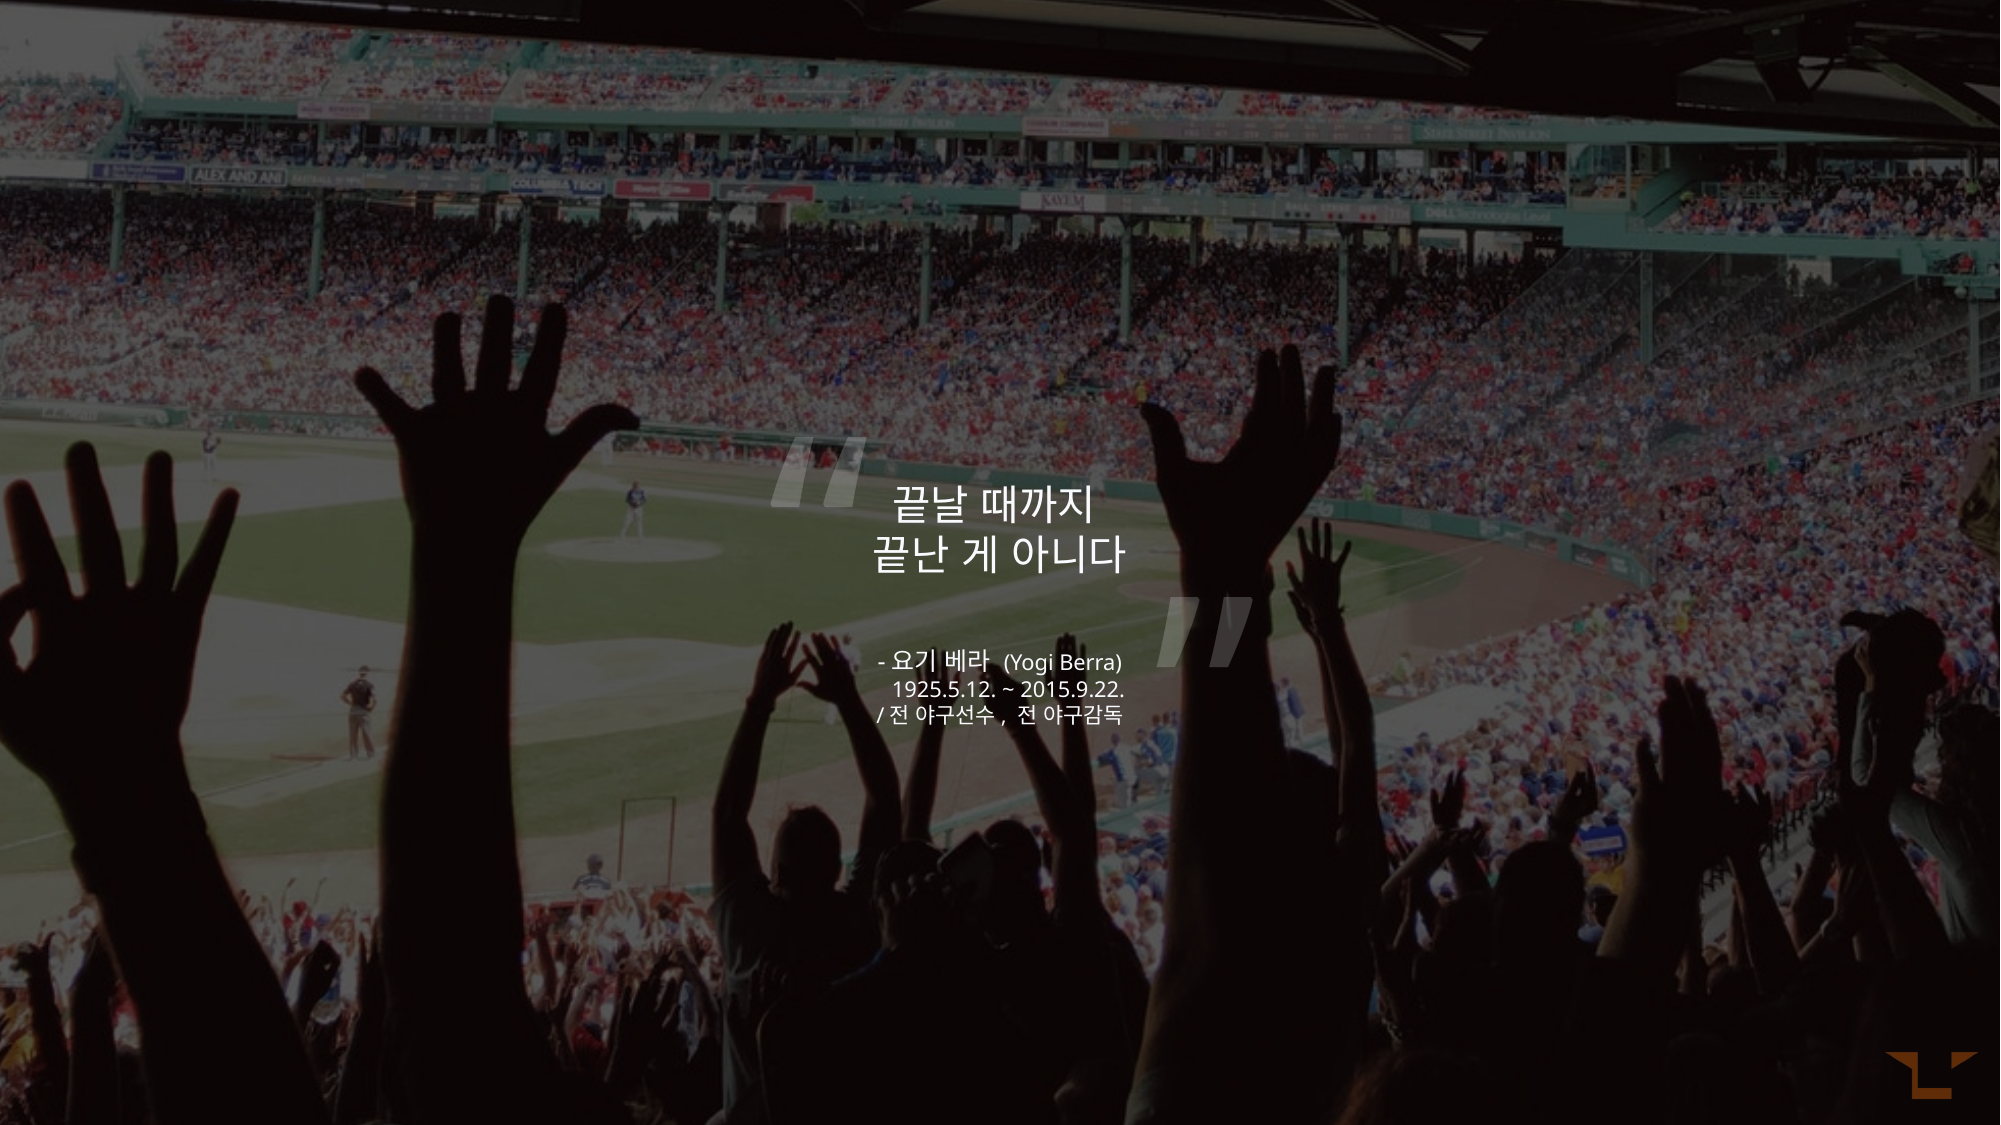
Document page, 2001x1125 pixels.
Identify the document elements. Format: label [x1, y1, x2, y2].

picture [0, 0, 2000, 1125]
text_box [562, 347, 1438, 872]
